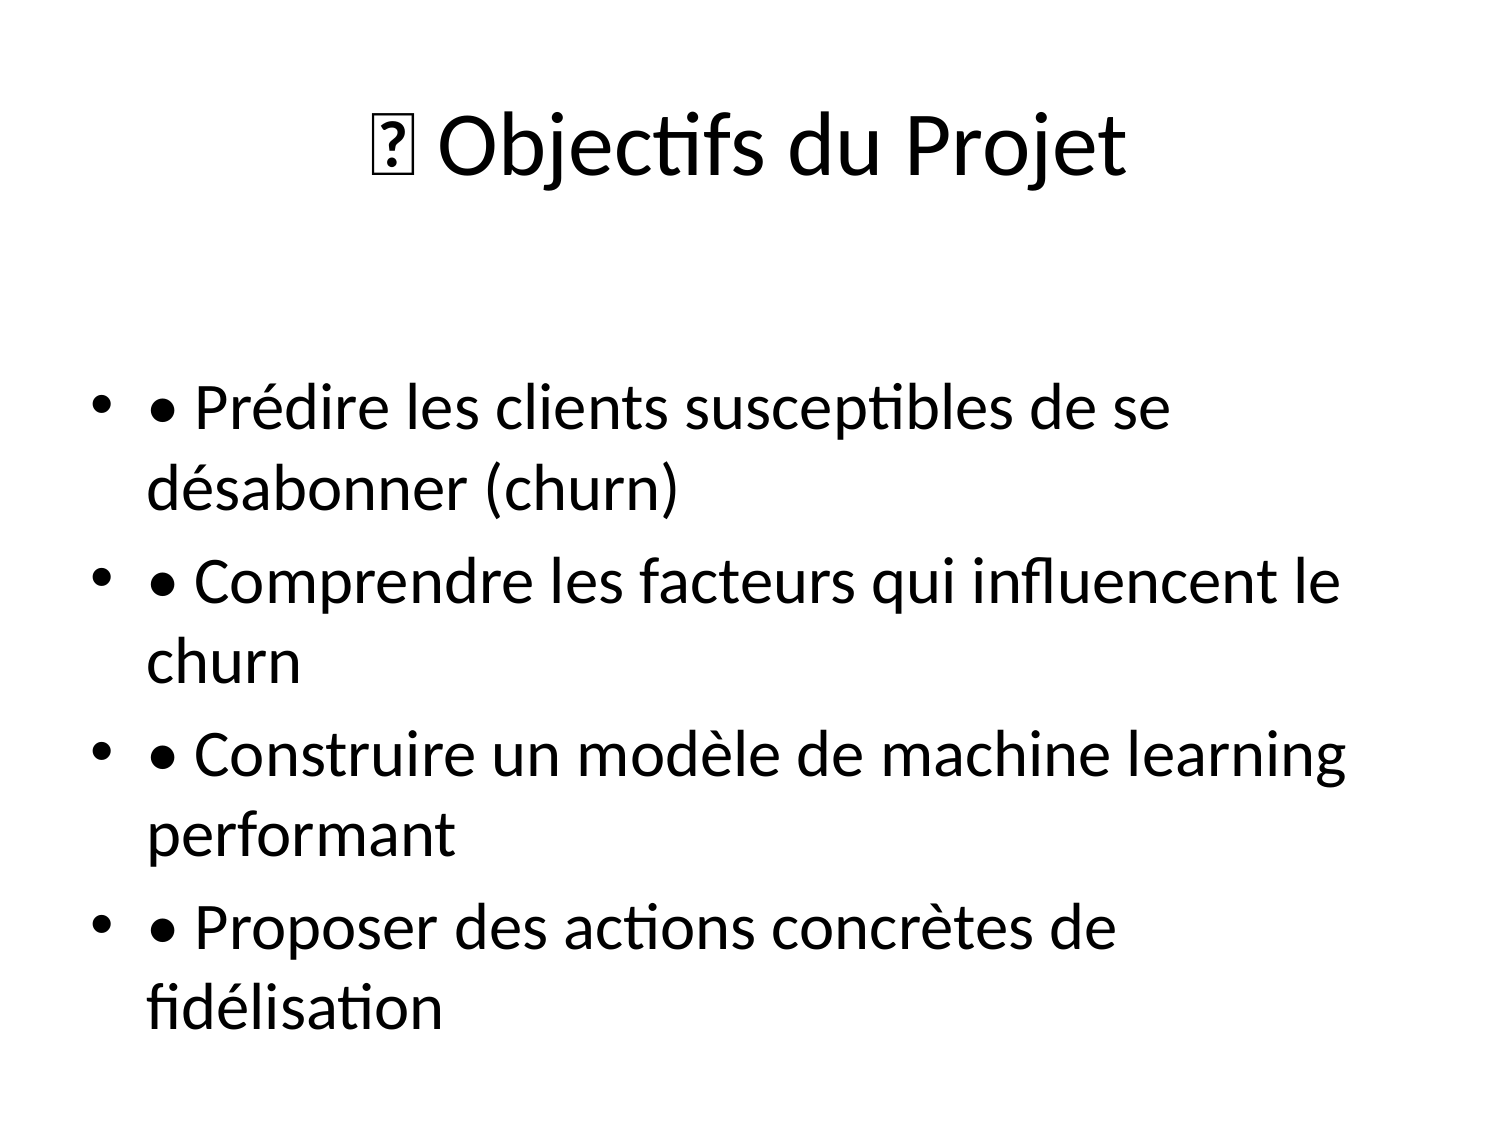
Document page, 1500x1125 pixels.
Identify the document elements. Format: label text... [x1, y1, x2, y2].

title 🎯 Objectifs du Projet [75, 45, 1425, 233]
list • Prédire les clients susceptibles de se désabonner (churn) • Comprendre les facteurs qui influencent le churn • Construire un modèle de machine learning performant • Proposer des actions concrètes de fidélisation [75, 262, 1425, 1005]
